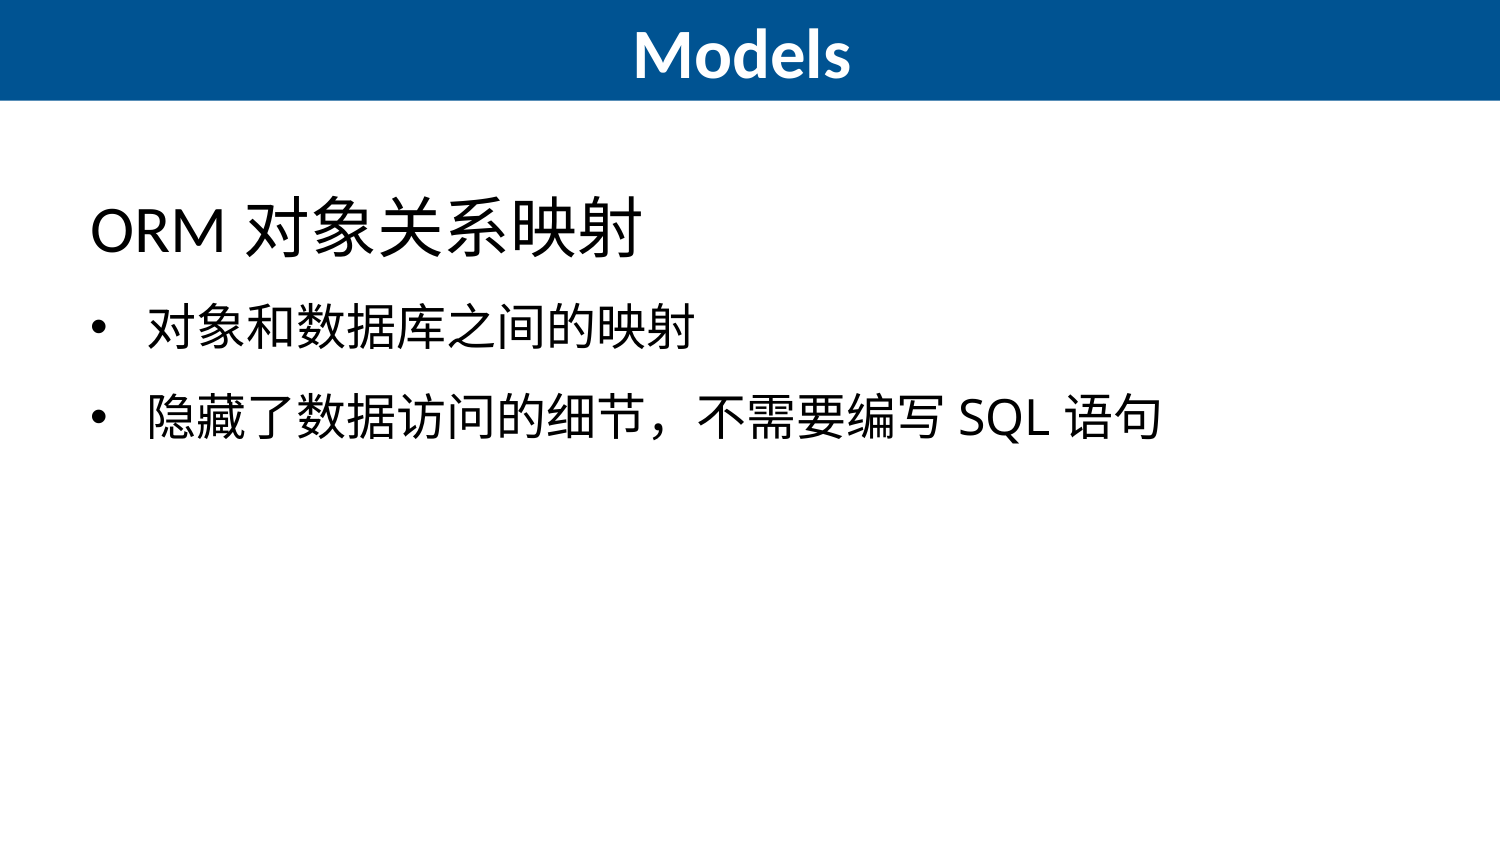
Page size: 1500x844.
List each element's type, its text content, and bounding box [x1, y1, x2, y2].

title Models [2, 0, 1483, 101]
list ORM对象关系映射 对象和数据库之间的映射 隐藏了数据访问的细节，不需要编写SQL语句 [75, 138, 1426, 696]
